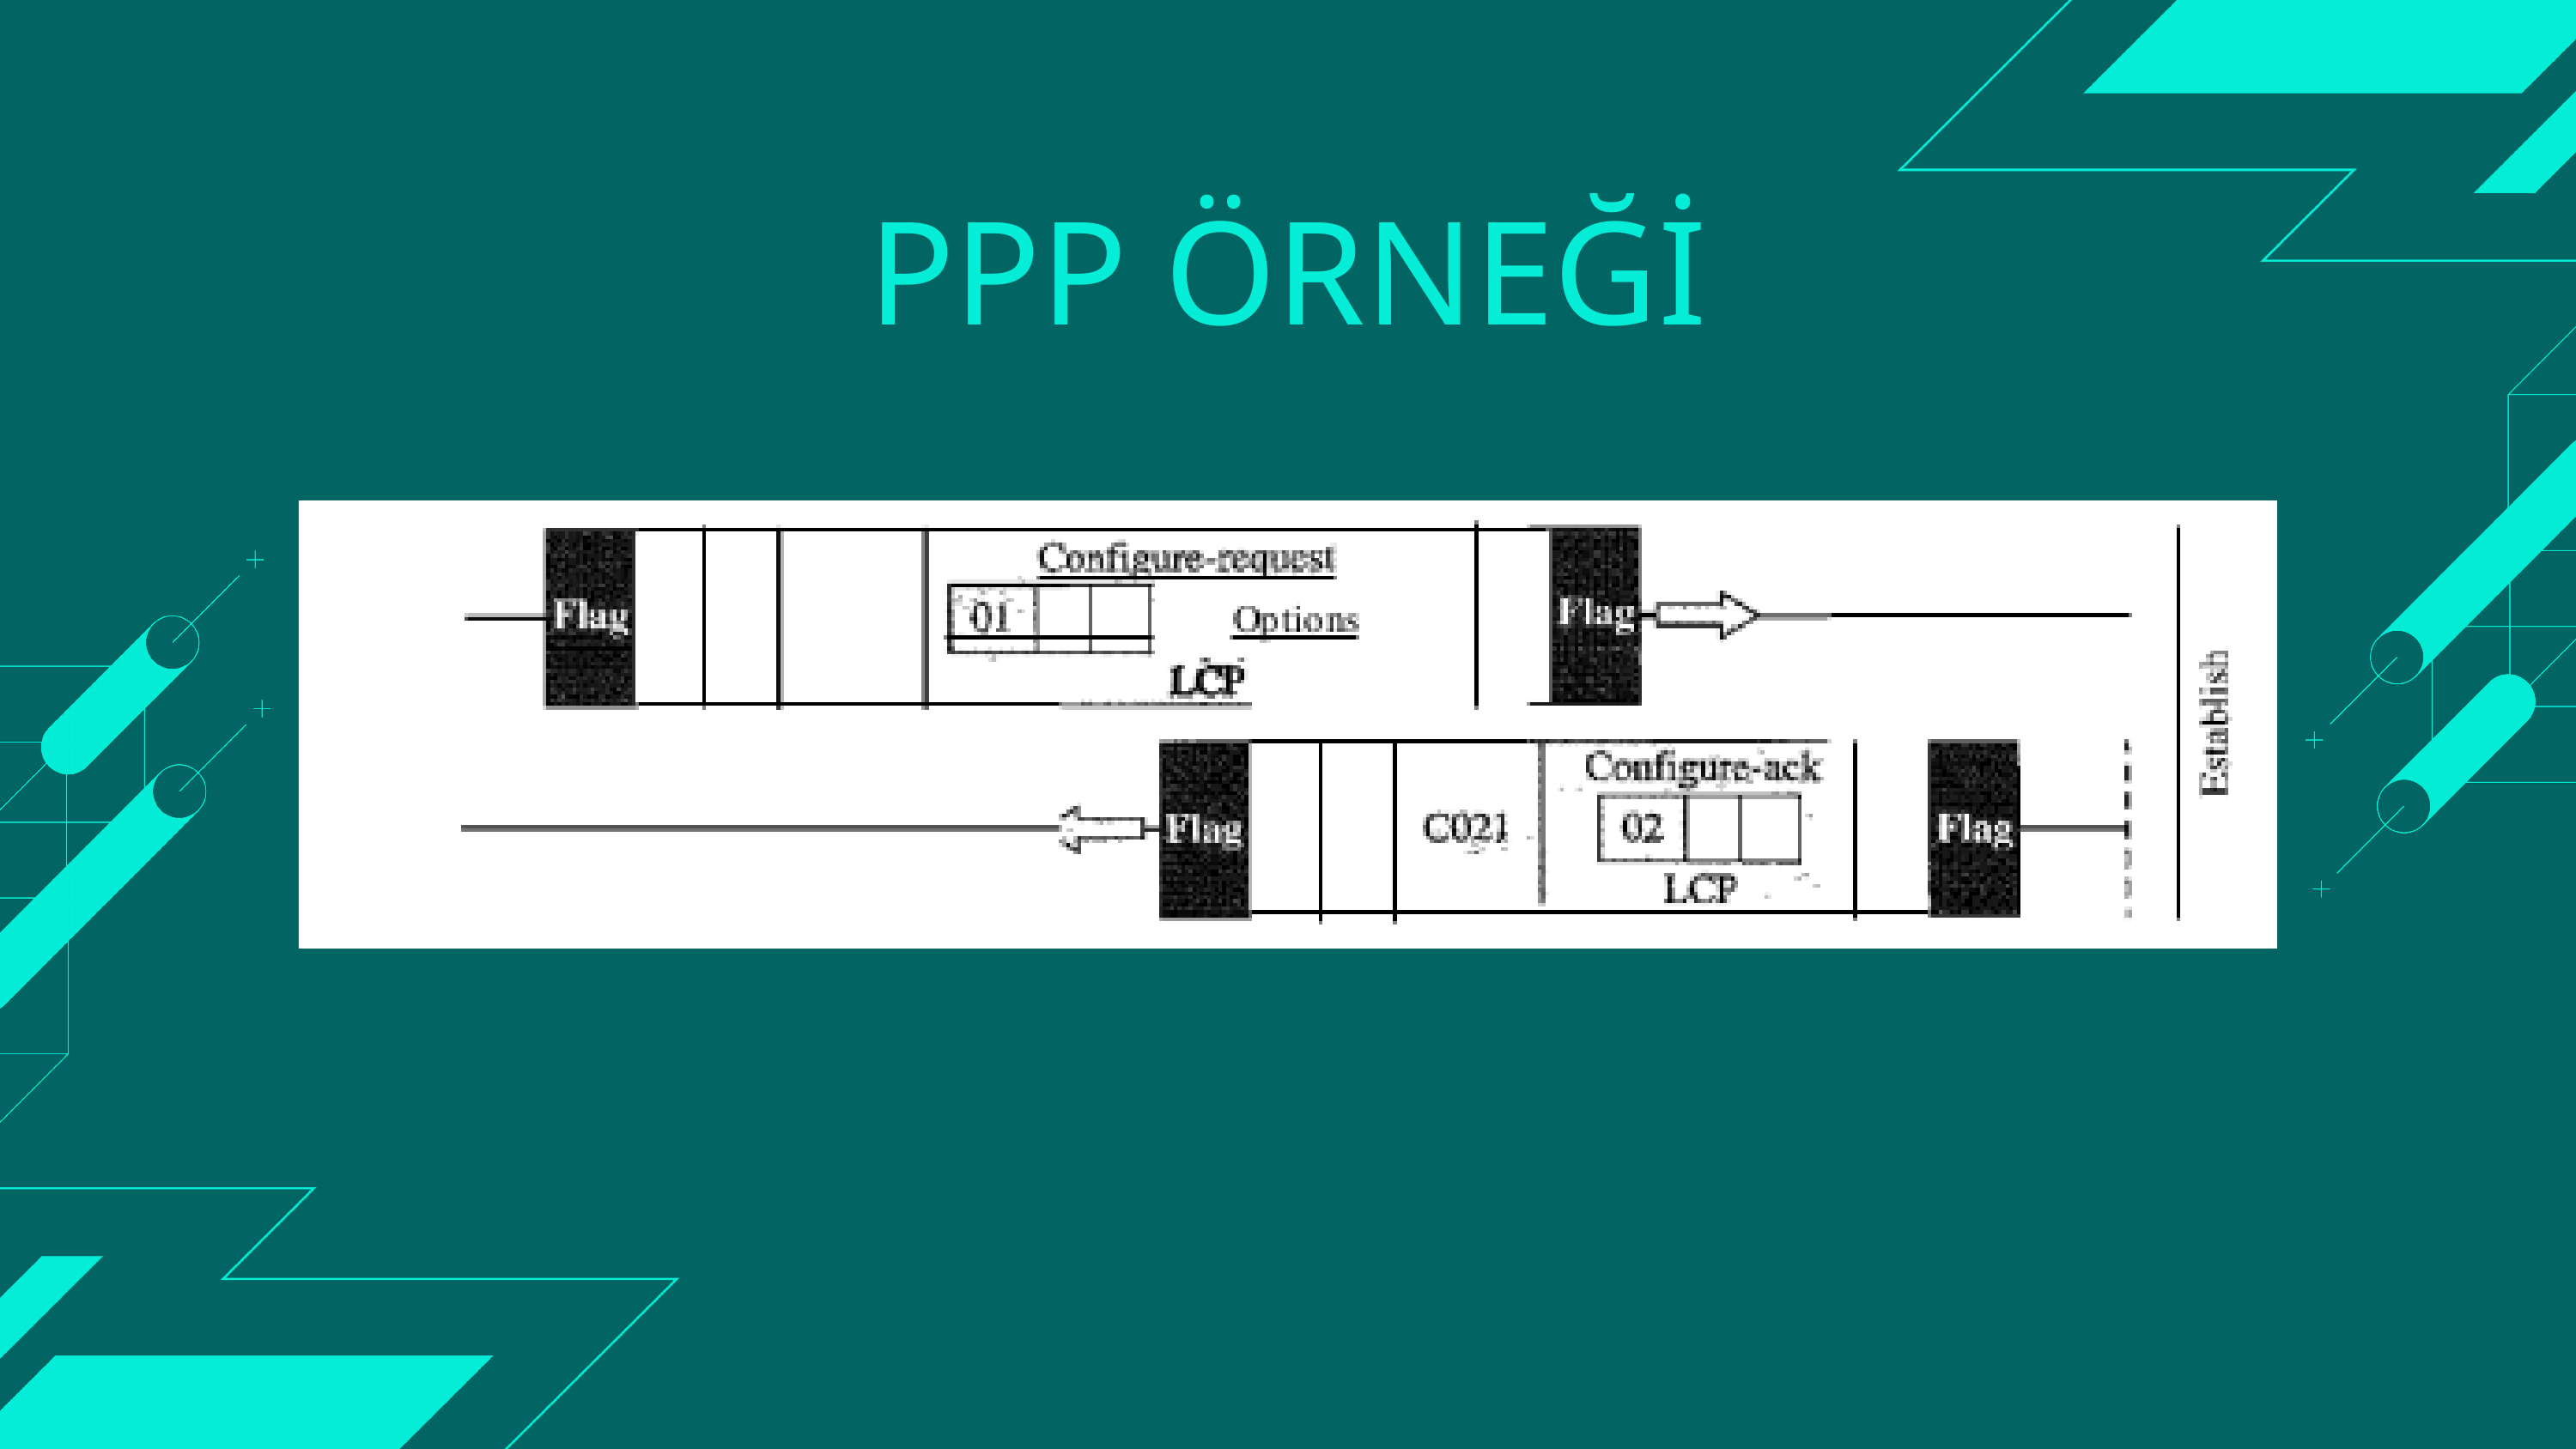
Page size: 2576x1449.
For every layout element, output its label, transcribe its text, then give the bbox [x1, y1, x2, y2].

picture [298, 500, 2278, 949]
picture [0, 550, 271, 1131]
picture [1896, 0, 2576, 262]
text_box PPP ÖRNEĞİ [392, 153, 2184, 354]
picture [2305, 318, 2576, 898]
picture [0, 1186, 680, 1449]
